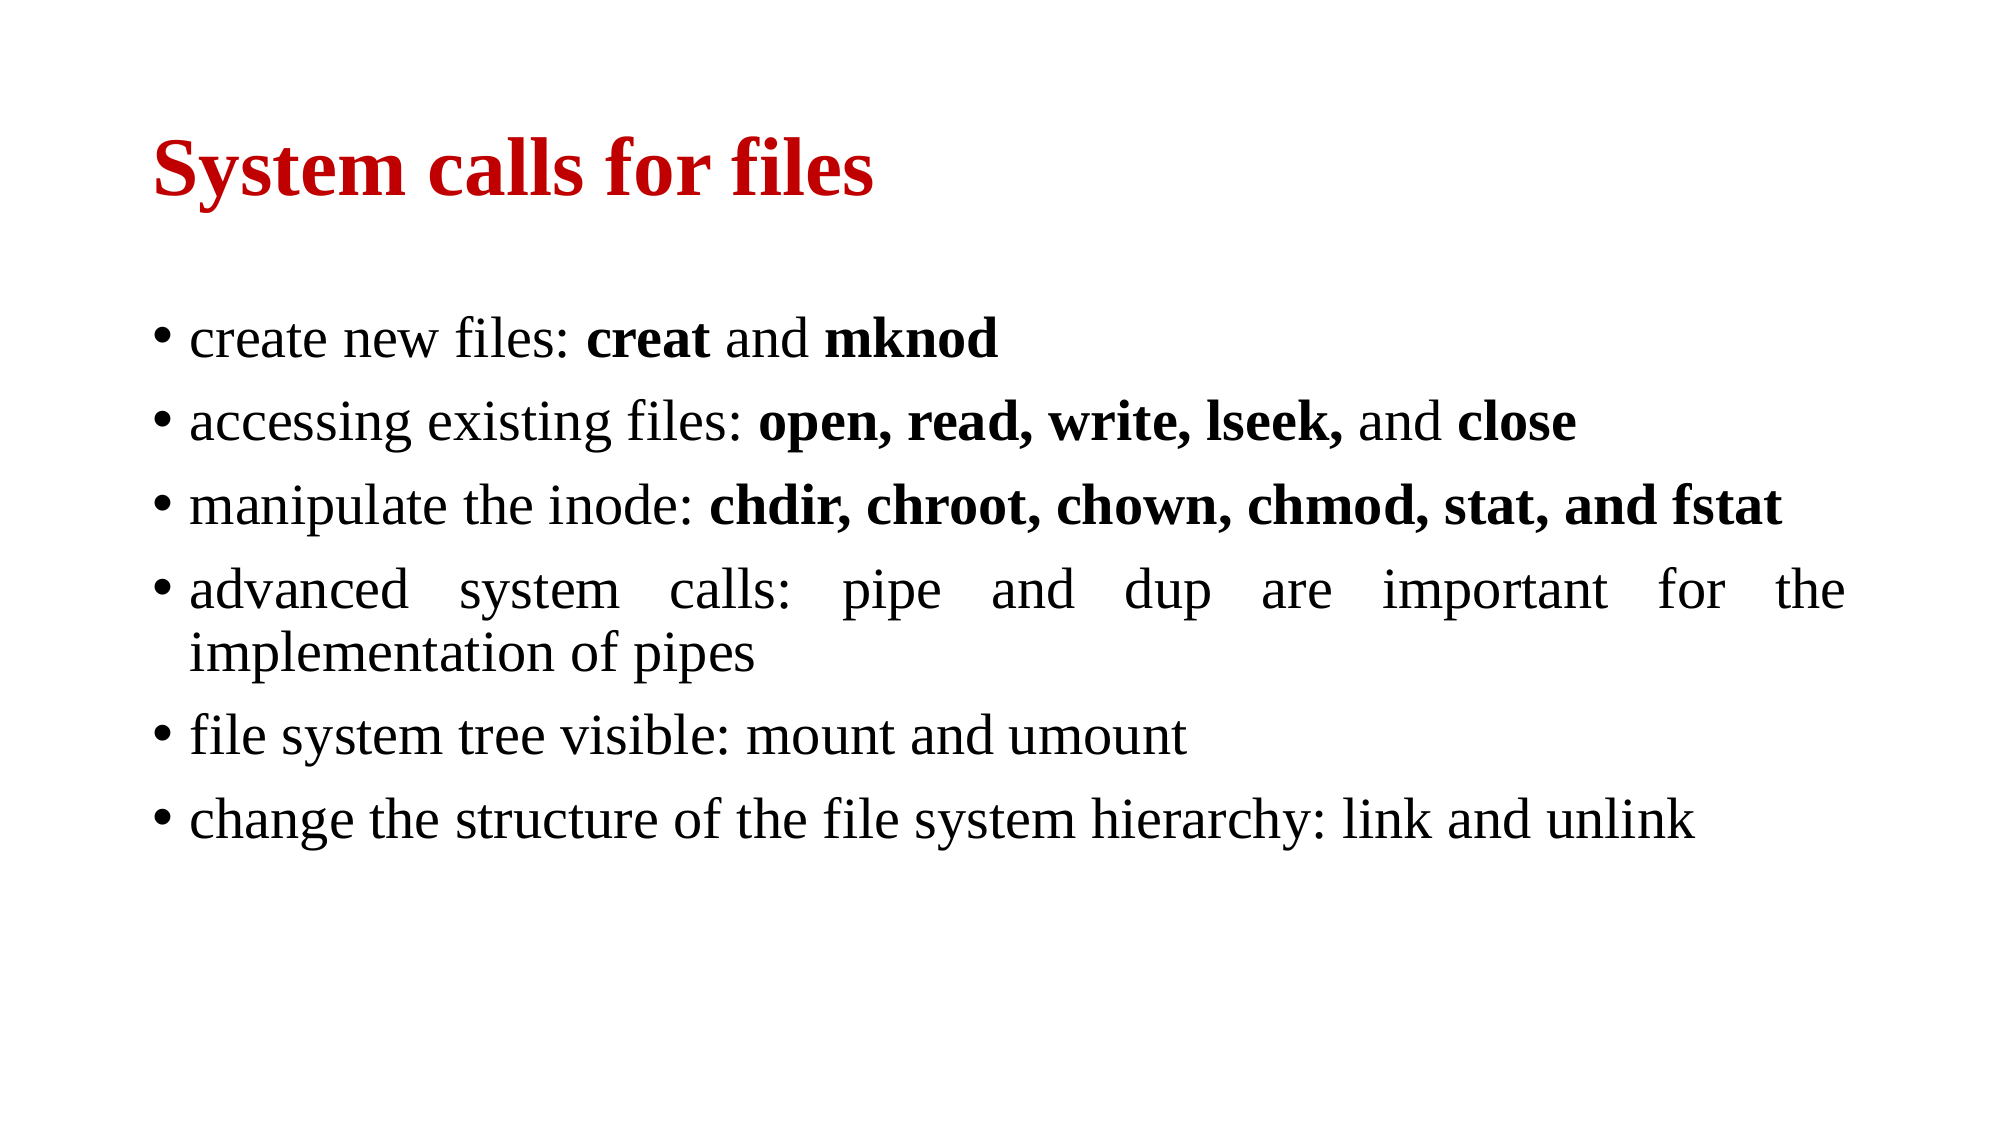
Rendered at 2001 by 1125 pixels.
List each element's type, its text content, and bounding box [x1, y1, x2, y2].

list create new files: creat and mknod accessing existing files: open, read, write, lseek, and close manipulate the inode: chdir, chroot, chown, chmod, stat, and fstat advanced system calls: pipe and dup are important for the implementation of pipes file system tree visible: mount and umount change the structure of the file system hierarchy: link and unlink [137, 299, 1863, 1014]
title System calls for files [137, 59, 1863, 278]
